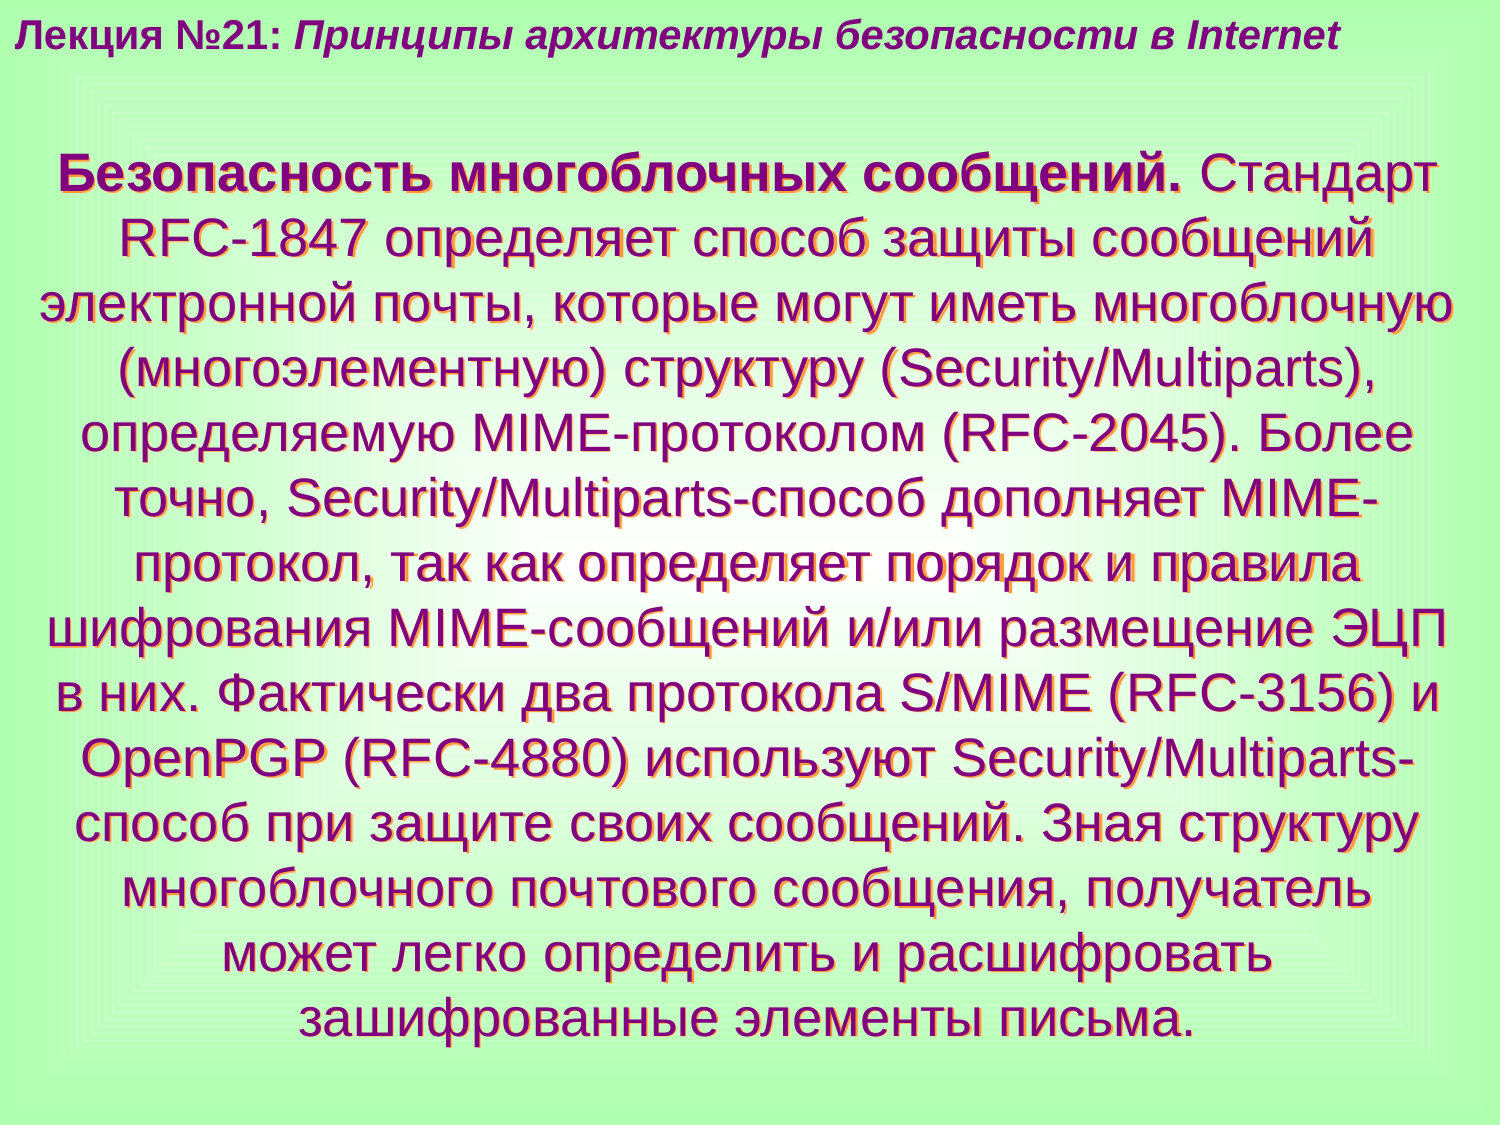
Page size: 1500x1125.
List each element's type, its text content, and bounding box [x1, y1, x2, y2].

text_box Лекция №21: Принципы архитектуры безопасности в Internet [0, 0, 1500, 65]
text_box Безопасность многоблочных сообщений. Стандарт RFC-1847 определяет способ защиты сообщений электронной почты, которые могут иметь многоблочную (многоэлементную) структуру (Security/Multiparts), определяемую MIME-протоколом (RFC-2045). Более точно, Security/Multiparts-способ дополняет MIME-протокол, так как определяет порядок и правила шифрования MIME-сообщений и/или размещение ЭЦП в них. Фактически два протокола S/MIME (RFC-3156) и OpenPGP (RFC-4880) используют Security/Multiparts-способ при защите своих сообщений. Зная структуру многоблочного почтового сообщения, получатель может легко определить и расшифровать зашифрованные элементы письма. [39, 137, 1457, 1048]
